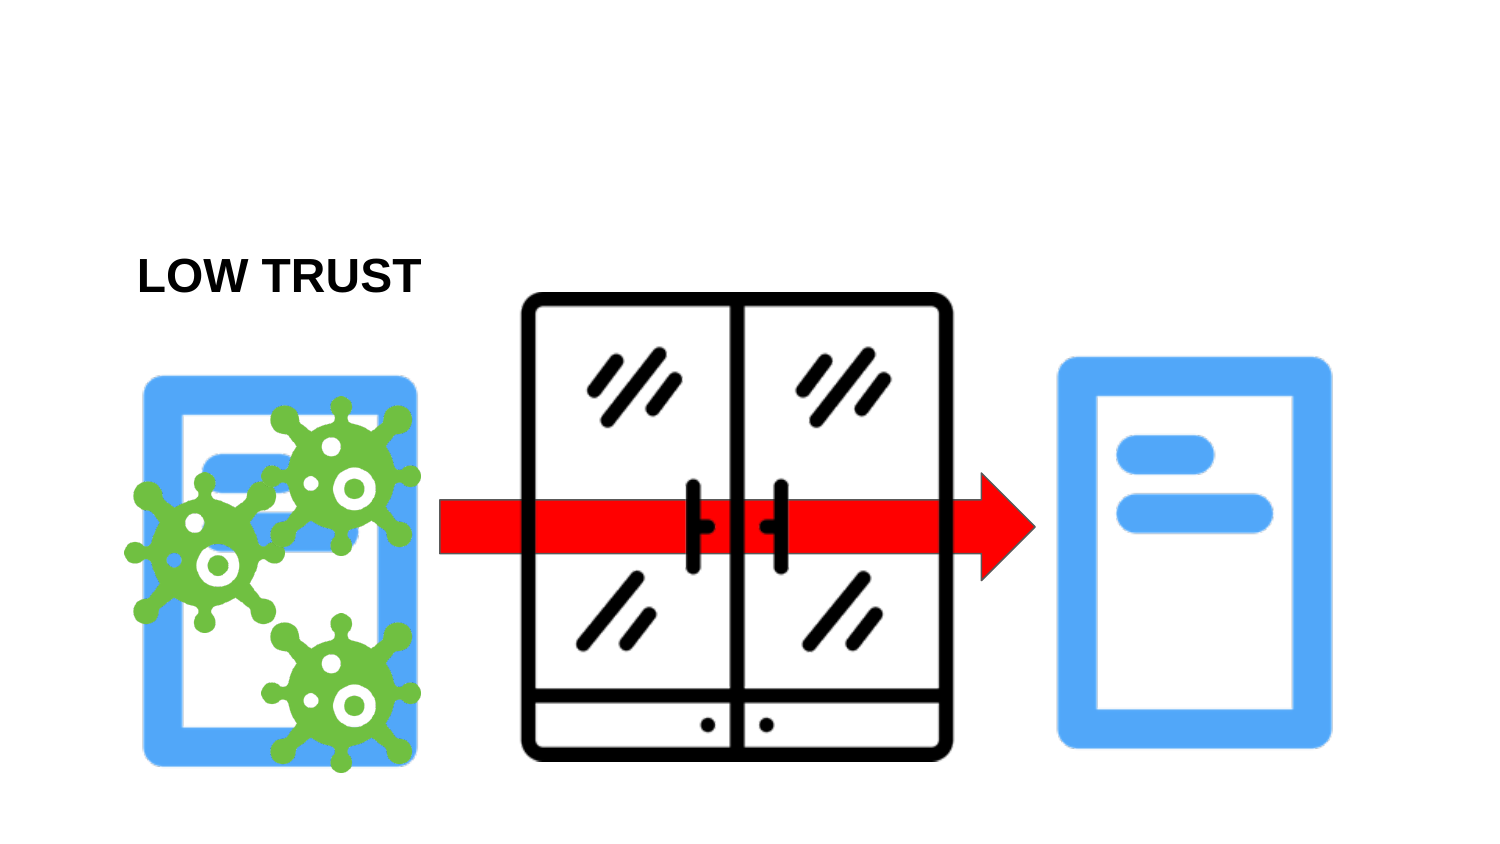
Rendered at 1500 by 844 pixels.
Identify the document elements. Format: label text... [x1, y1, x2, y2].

picture [45, 292, 1430, 807]
text_box LOW TRUST [121, 230, 439, 318]
